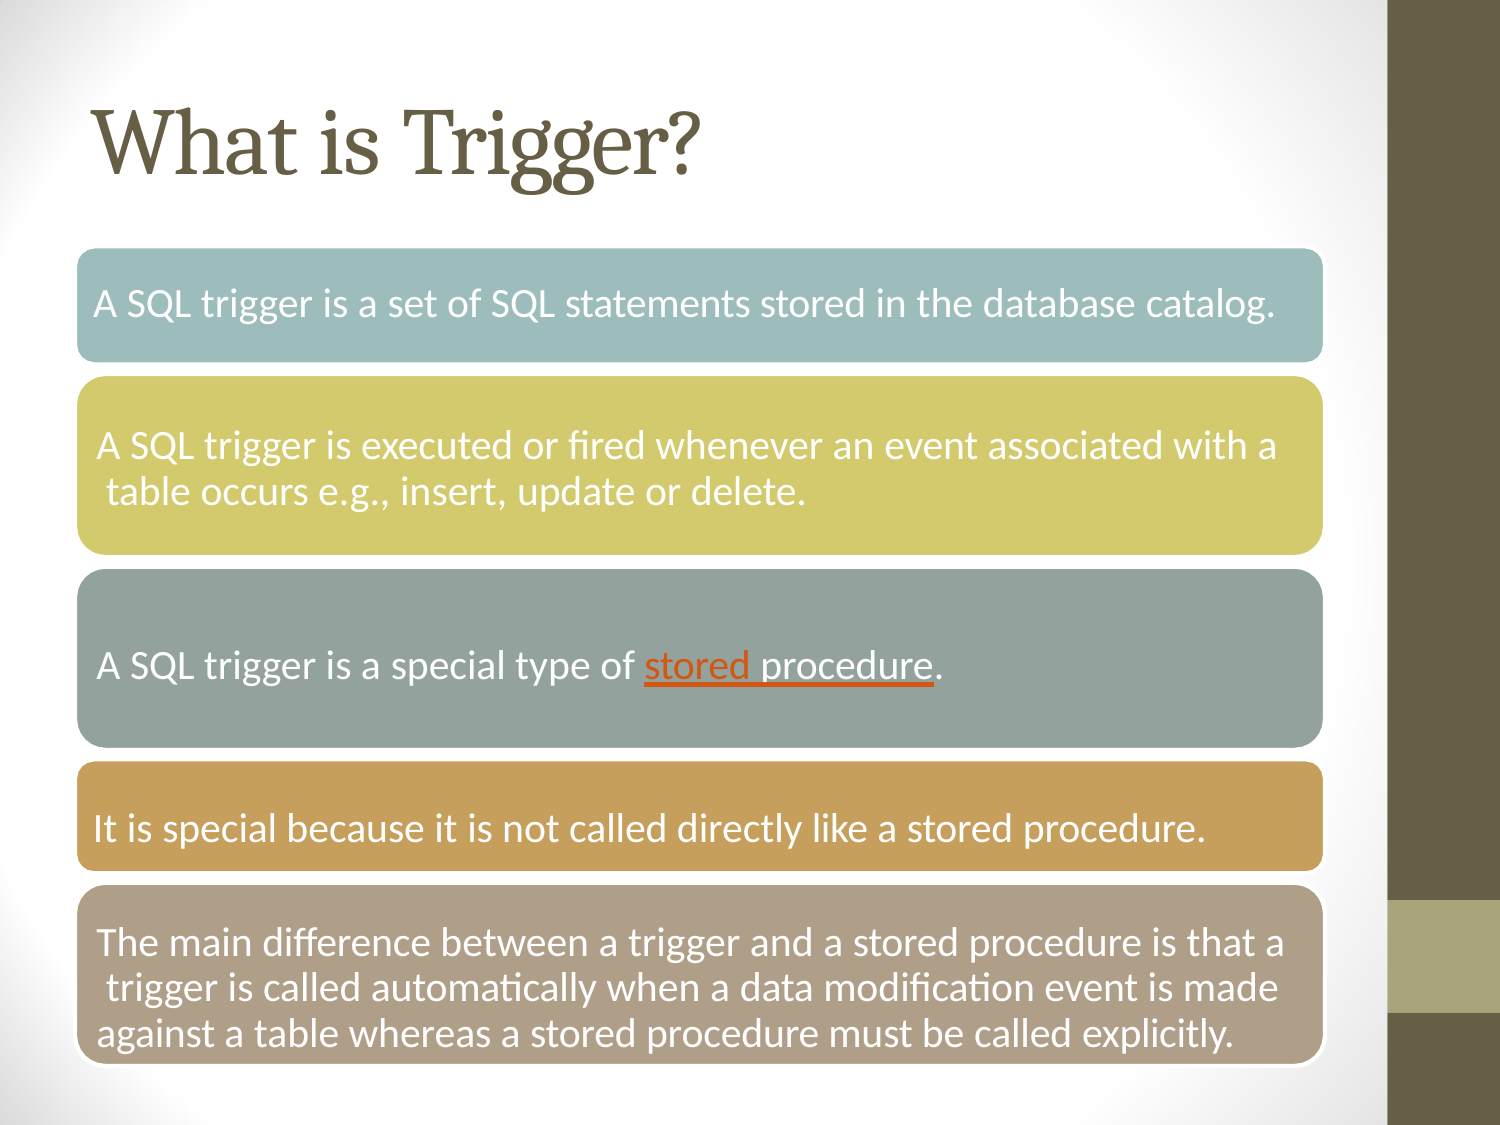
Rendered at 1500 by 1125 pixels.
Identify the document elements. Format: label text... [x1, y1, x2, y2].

text_box [75, 760, 90, 873]
text_box [75, 882, 1326, 1066]
title What is Trigger? [87, 76, 733, 247]
text_box [1296, 759, 1326, 874]
text_box A SQL trigger is a set of SQL statements stored in the database catalog. A SQL trigger is executed or fired whenever an event associated with a table occurs e.g., insert, update or delete. A SQL trigger is a special type of stored procedure. It is special because it is not called directly like a stored procedure. The main difference between a trigger and a stored procedure is that a trigger is called automatically when a data modification event is made against a table whereas a stored procedure must be called explicitly. [90, 273, 1296, 1057]
picture [0, 0, 1387, 1125]
text_box [1296, 374, 1326, 557]
text_box [75, 246, 1326, 365]
text_box [75, 570, 90, 746]
text_box [1296, 566, 1326, 750]
text_box [75, 378, 90, 553]
